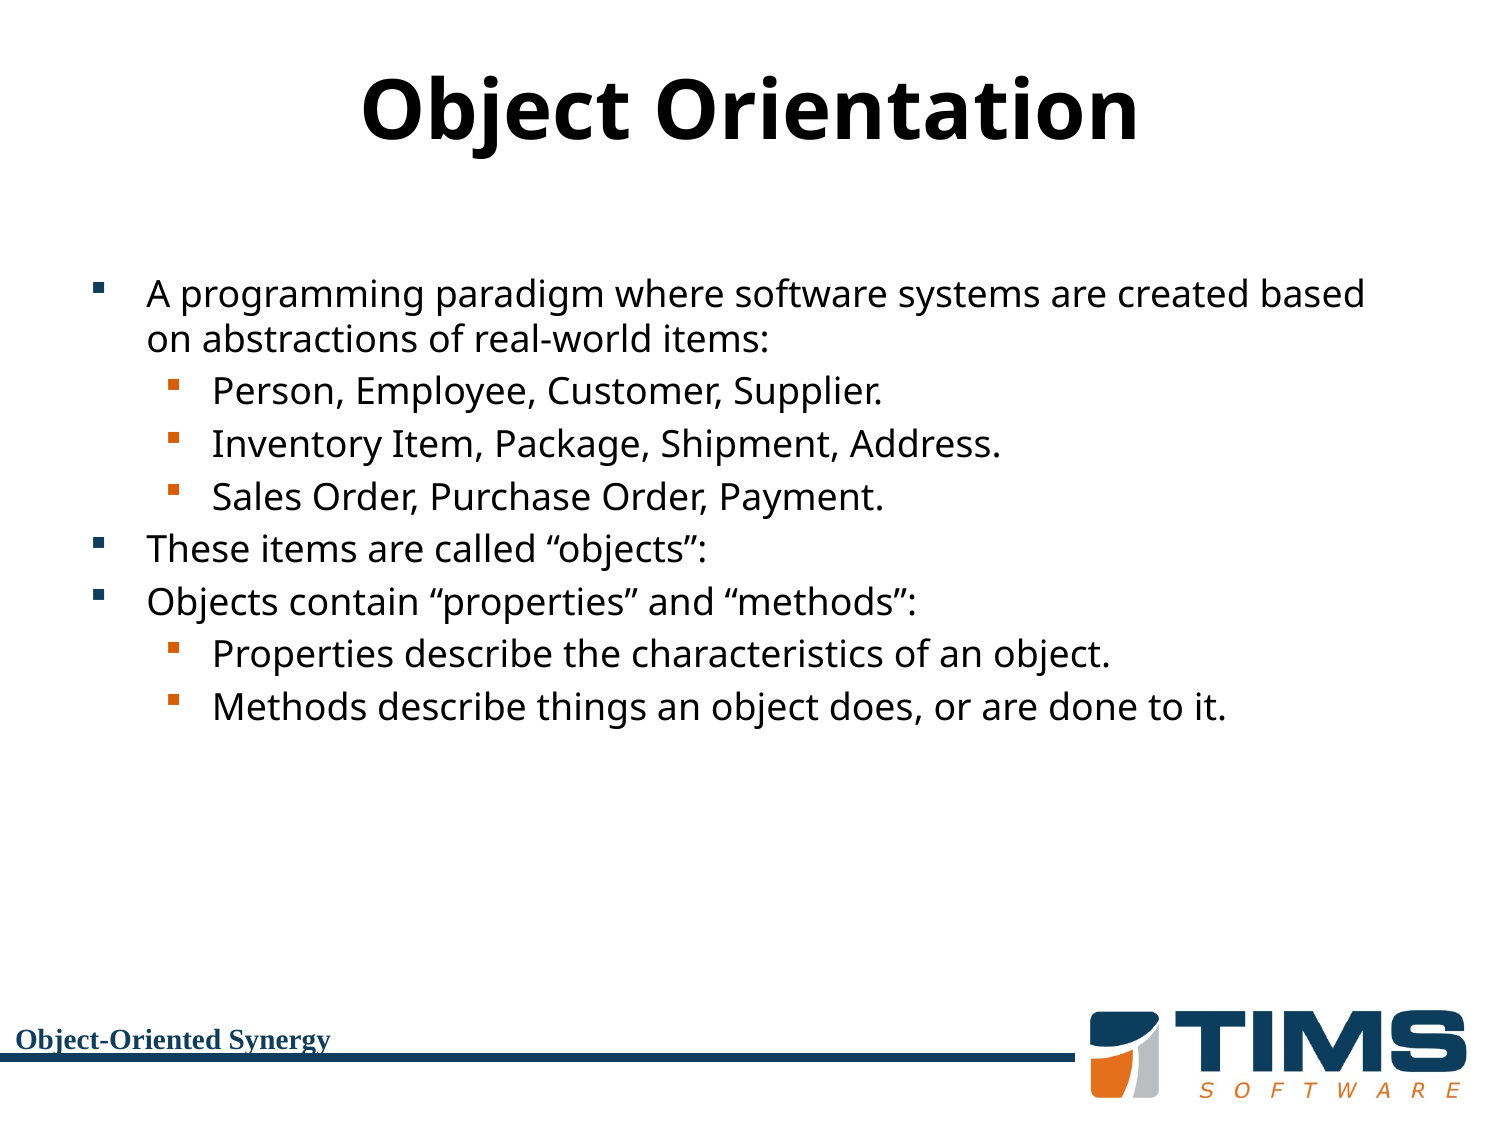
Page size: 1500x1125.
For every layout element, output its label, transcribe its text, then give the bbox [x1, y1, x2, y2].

list A programming paradigm where software systems are created based on abstractions of real-world items: Person, Employee, Customer, Supplier. Inventory Item, Package, Shipment, Address. Sales Order, Purchase Order, Payment. These items are called “objects”: Objects contain “properties” and “methods”: Properties describe the characteristics of an object. Methods describe things an object does, or are done to it. [75, 262, 1425, 1005]
title Object Orientation [75, 12, 1426, 200]
text_box Object-Oriented Synergy [0, 1012, 650, 1088]
picture [1087, 1007, 1469, 1098]
